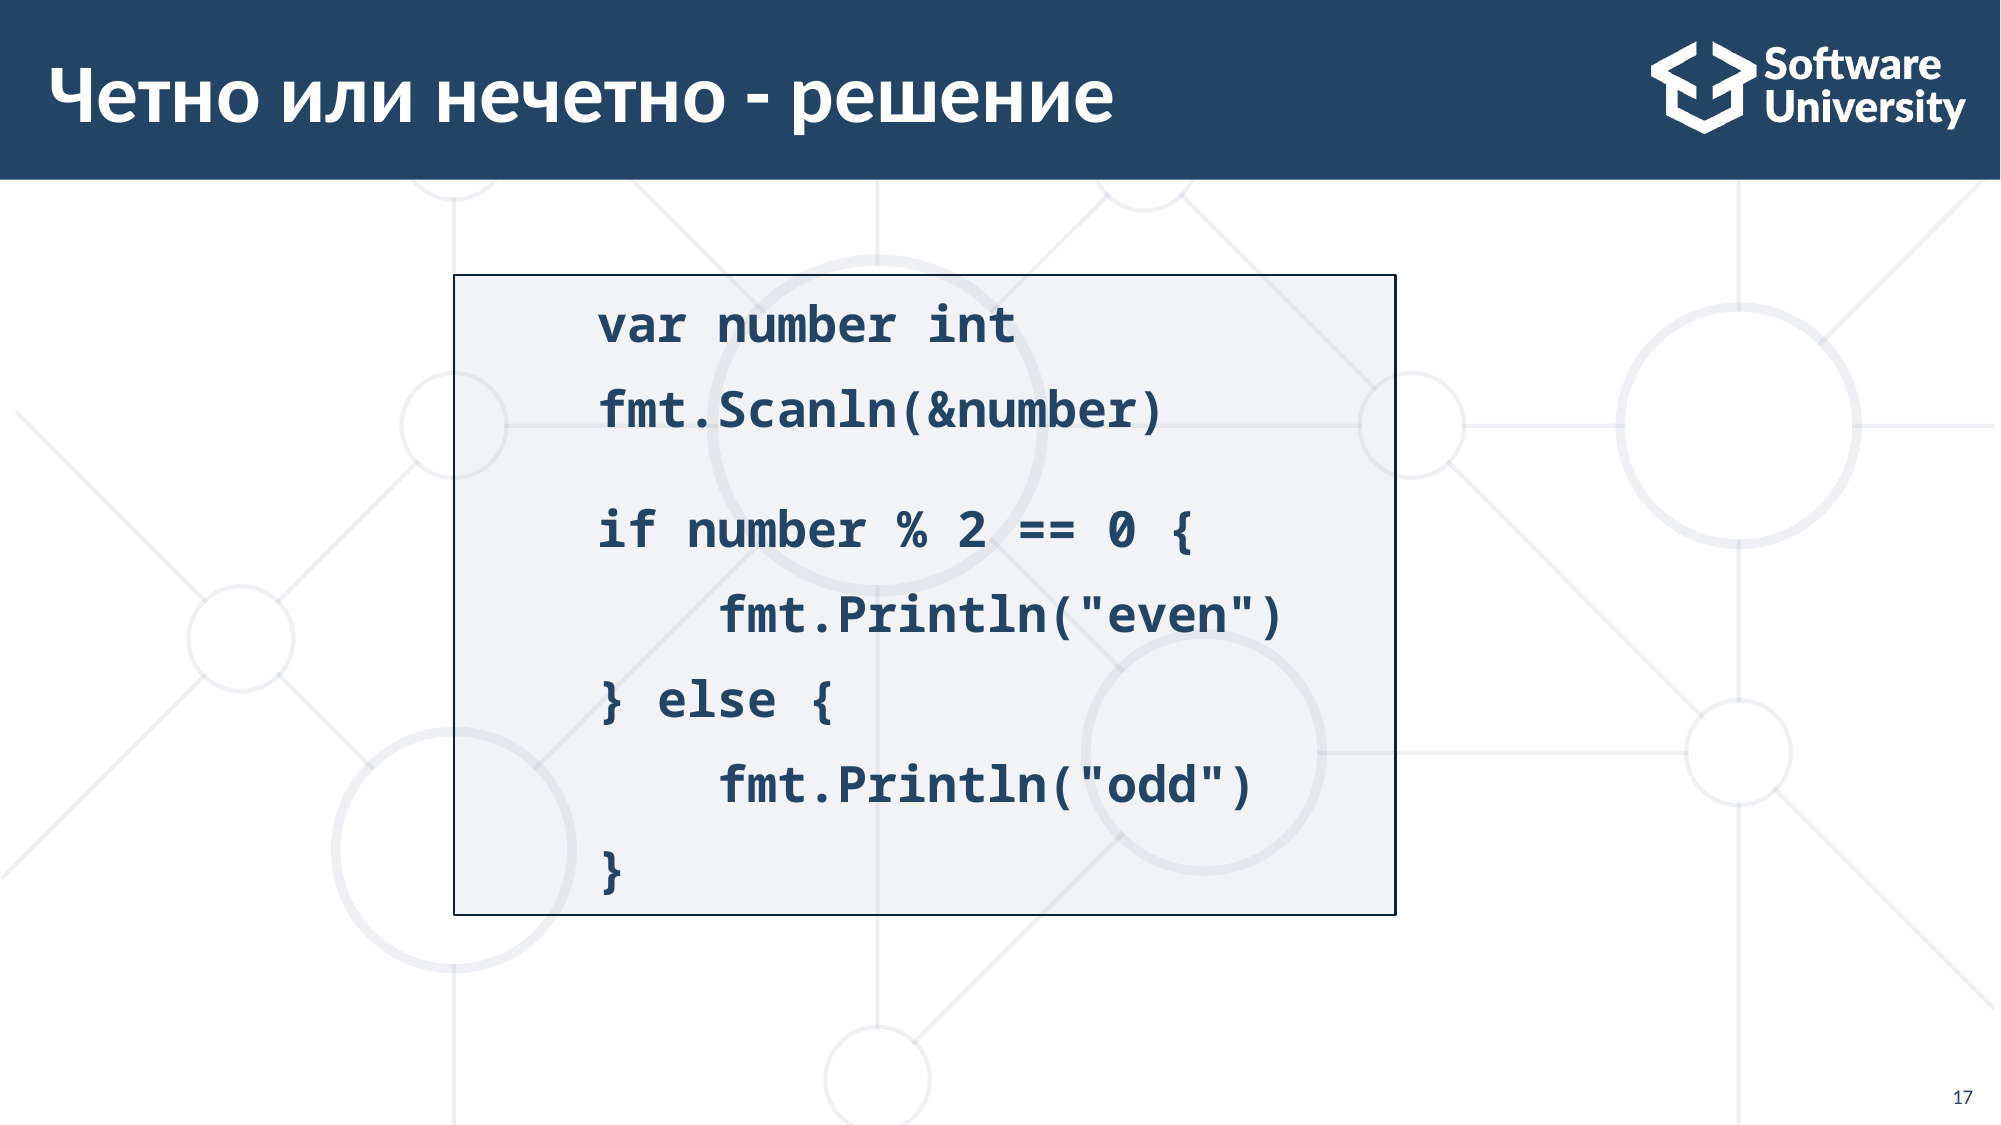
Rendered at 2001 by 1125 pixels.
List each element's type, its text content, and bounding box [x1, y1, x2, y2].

text_box 17 [1927, 1067, 1989, 1117]
text_box var number int fmt.Scanln(&number) if number % 2 == 0 { fmt.Println("even") } else { fmt.Println("odd") } [453, 274, 1396, 916]
picture [1651, 41, 1966, 134]
title Четно или нечетно - решение [31, 16, 1625, 162]
